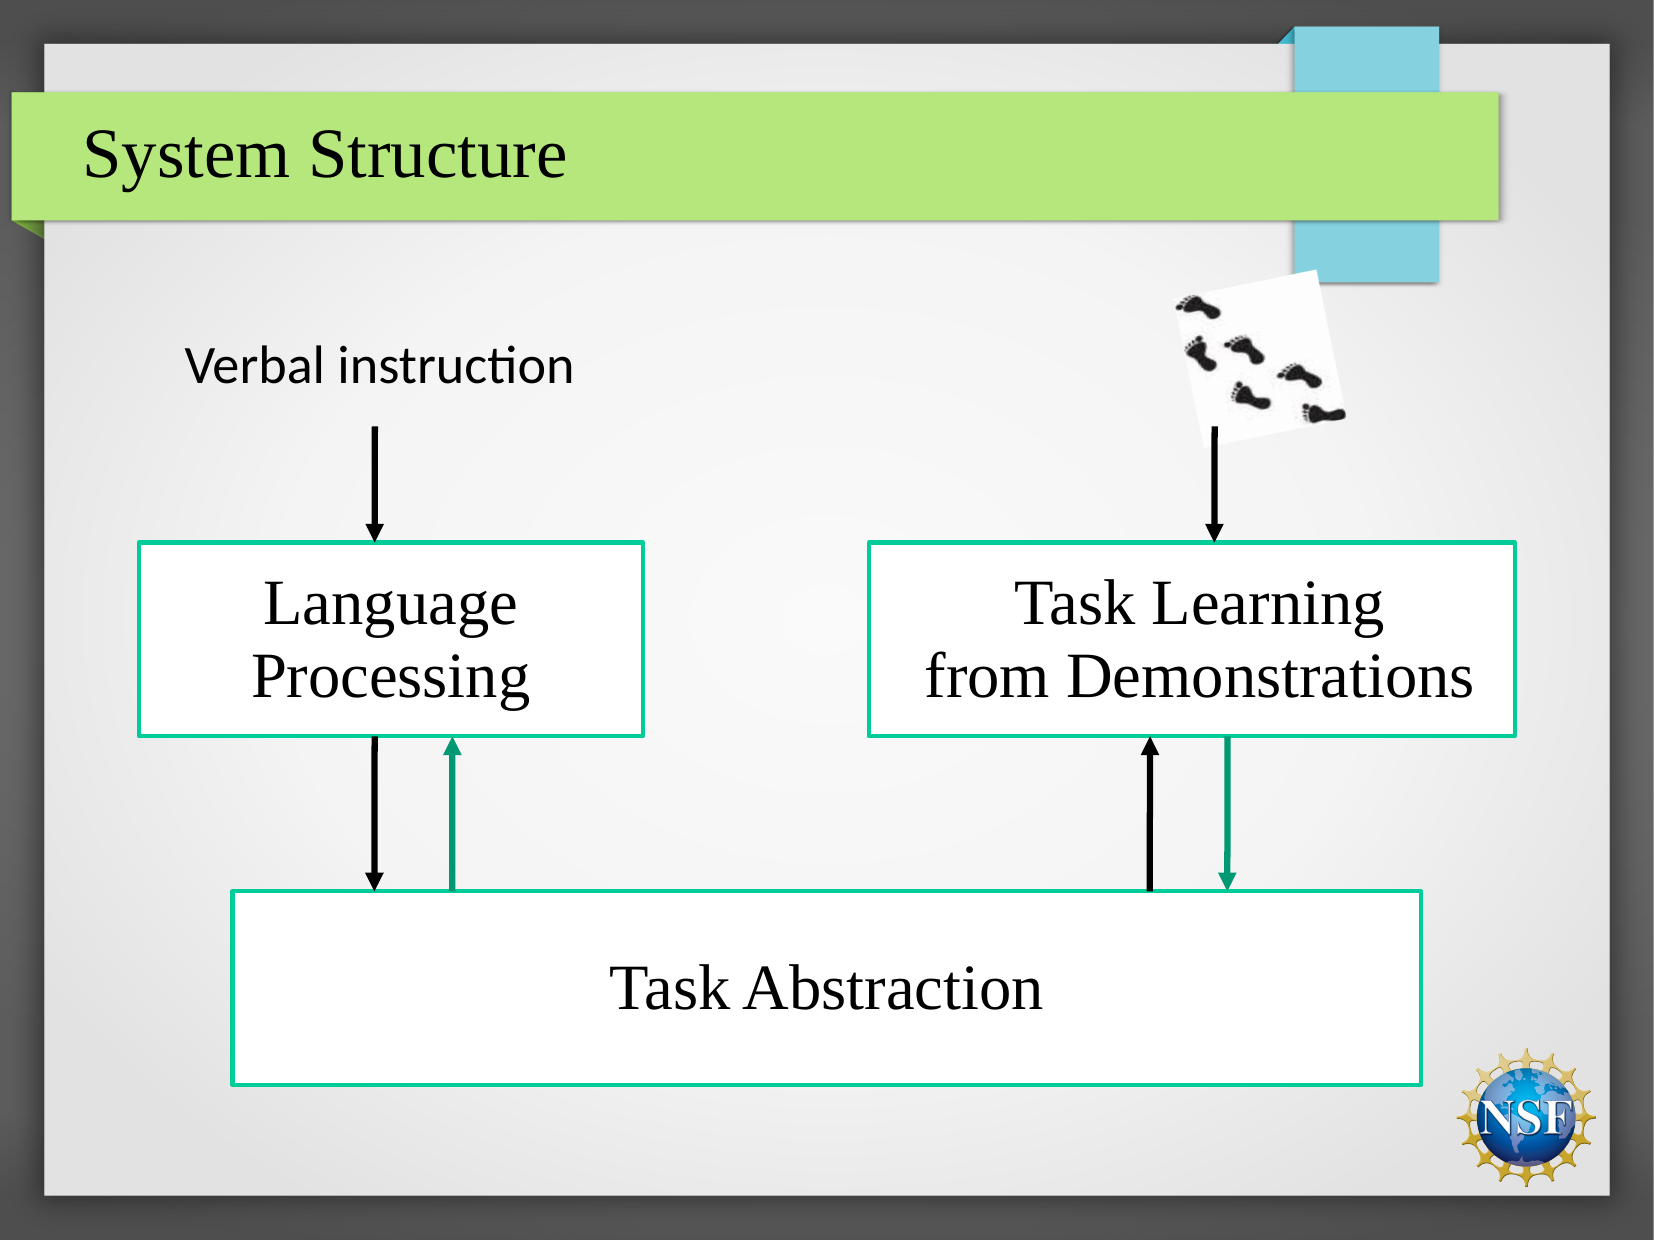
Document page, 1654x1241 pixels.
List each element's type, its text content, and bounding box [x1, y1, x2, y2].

text_box Verbal instruction [179, 335, 581, 396]
text_box Task Abstraction [230, 889, 1423, 1087]
title System Structure [82, 94, 1264, 213]
picture [0, 0, 1654, 1240]
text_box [138, 542, 1515, 737]
